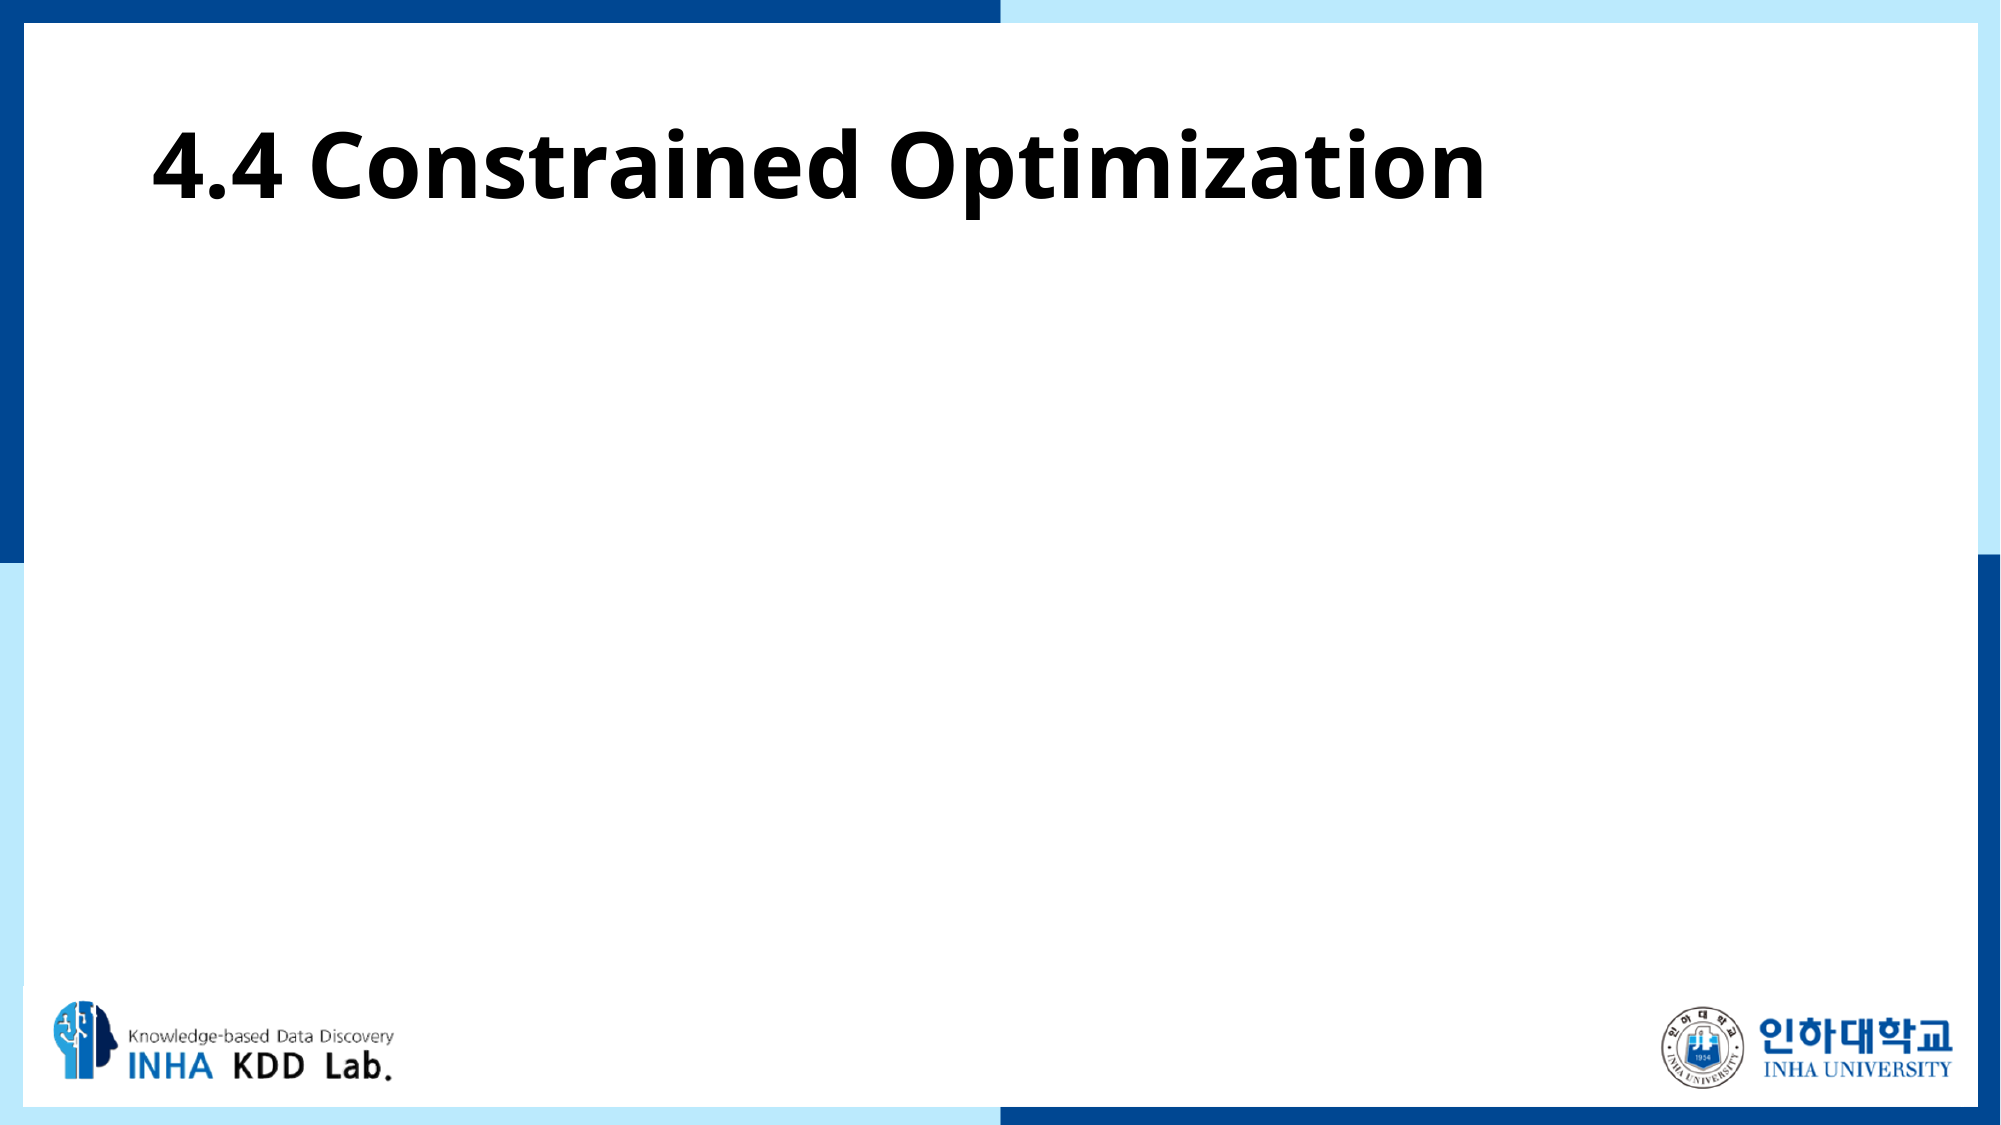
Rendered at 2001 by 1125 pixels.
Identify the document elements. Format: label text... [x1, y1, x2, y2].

picture [0, 0, 2001, 1125]
title 4.4 Constrained Optimization [137, 59, 1863, 278]
